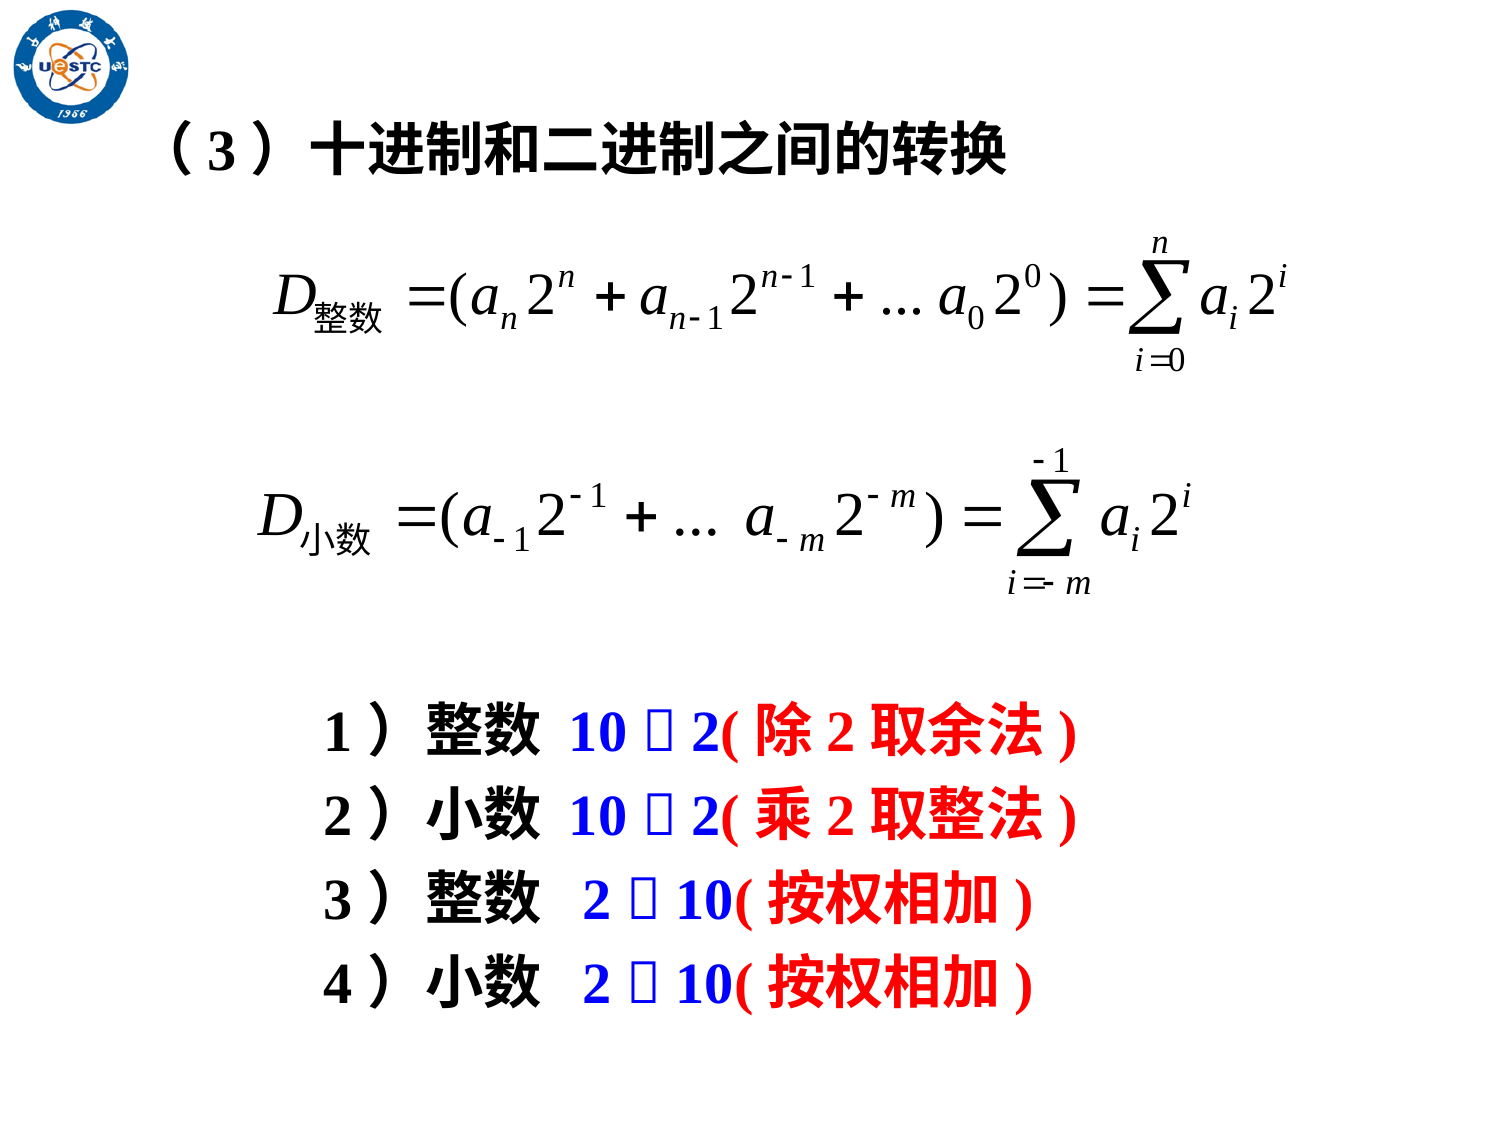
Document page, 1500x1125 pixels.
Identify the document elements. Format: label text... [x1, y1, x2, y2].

picture [6, 8, 136, 126]
text_box 1）整数 10  2(除2取余法) 2）小数 10  2(乘2取整法) 3）整数 2  10(按权相加) 4）小数 2  10(按权相加) [309, 671, 1306, 1023]
text_box （3）十进制和二进制之间的转换 [120, 104, 1023, 190]
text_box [245, 433, 1212, 610]
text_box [261, 215, 1306, 386]
